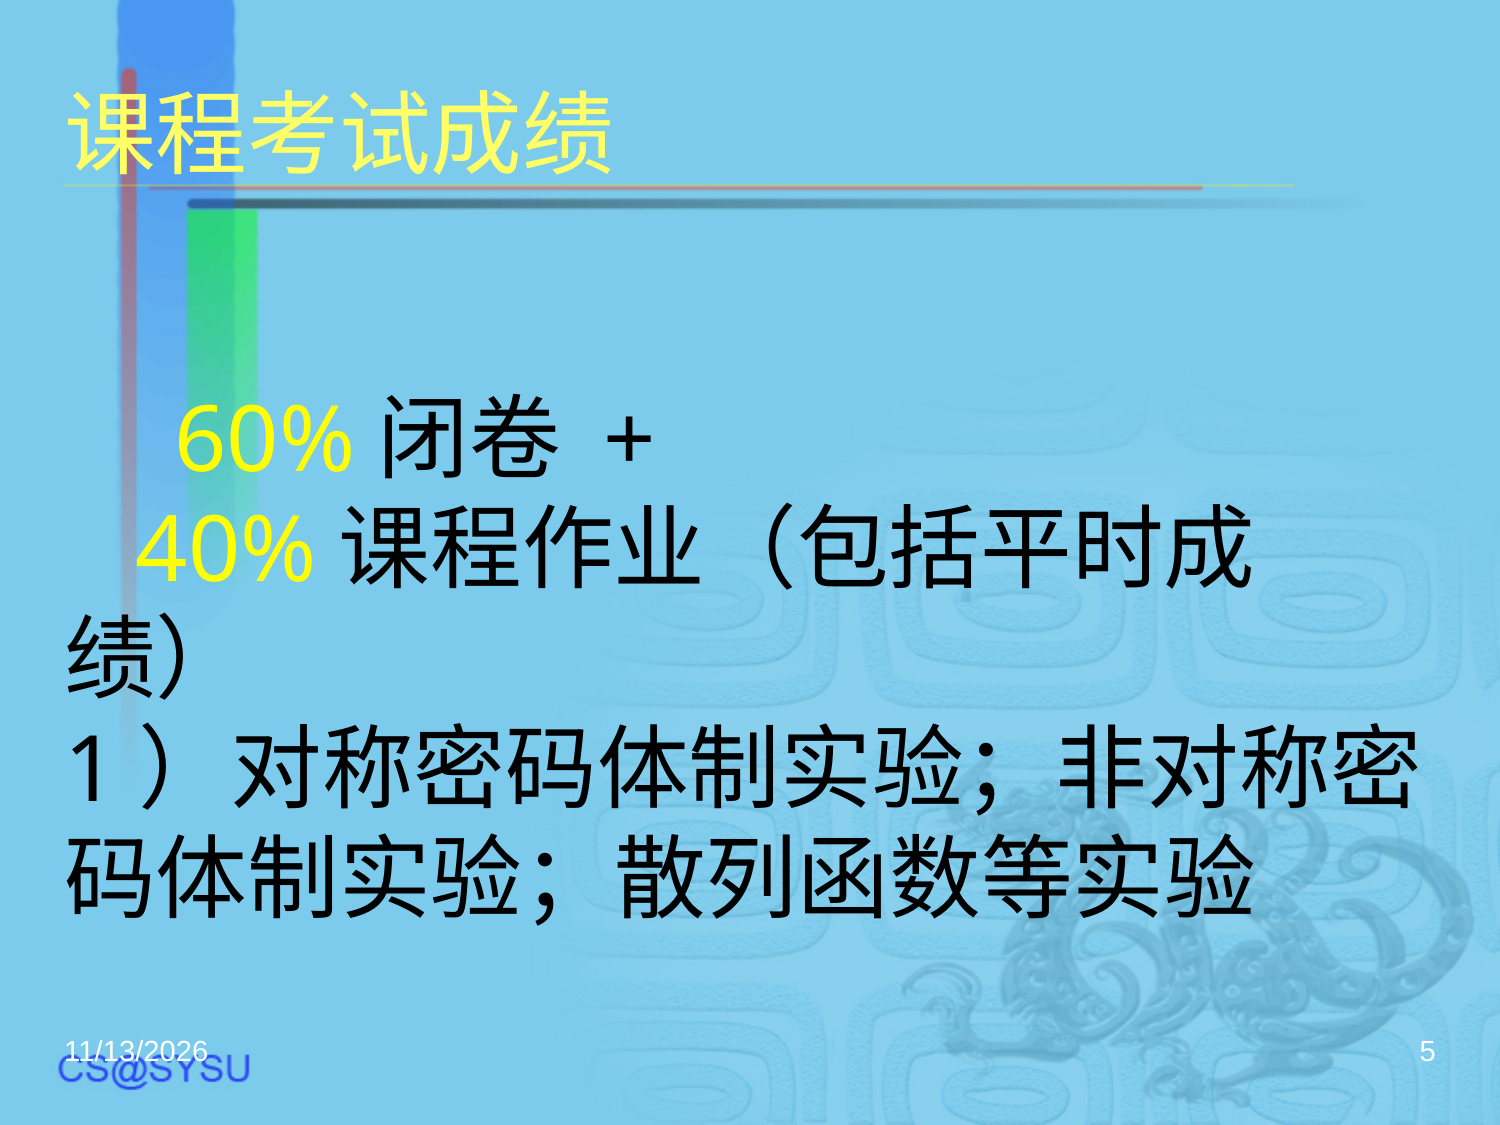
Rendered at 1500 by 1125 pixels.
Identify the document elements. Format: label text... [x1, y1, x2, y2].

picture [0, 0, 1500, 1125]
title 课程考试成绩 [49, 37, 1451, 226]
list 60%闭卷 + 40%课程作业（包括平时成绩） 1）对称密码体制实验；非对称密码体制实验；散列函数等实验 [49, 262, 1451, 1001]
text_box [1074, 1024, 1451, 1103]
slide_number [49, 1024, 426, 1103]
